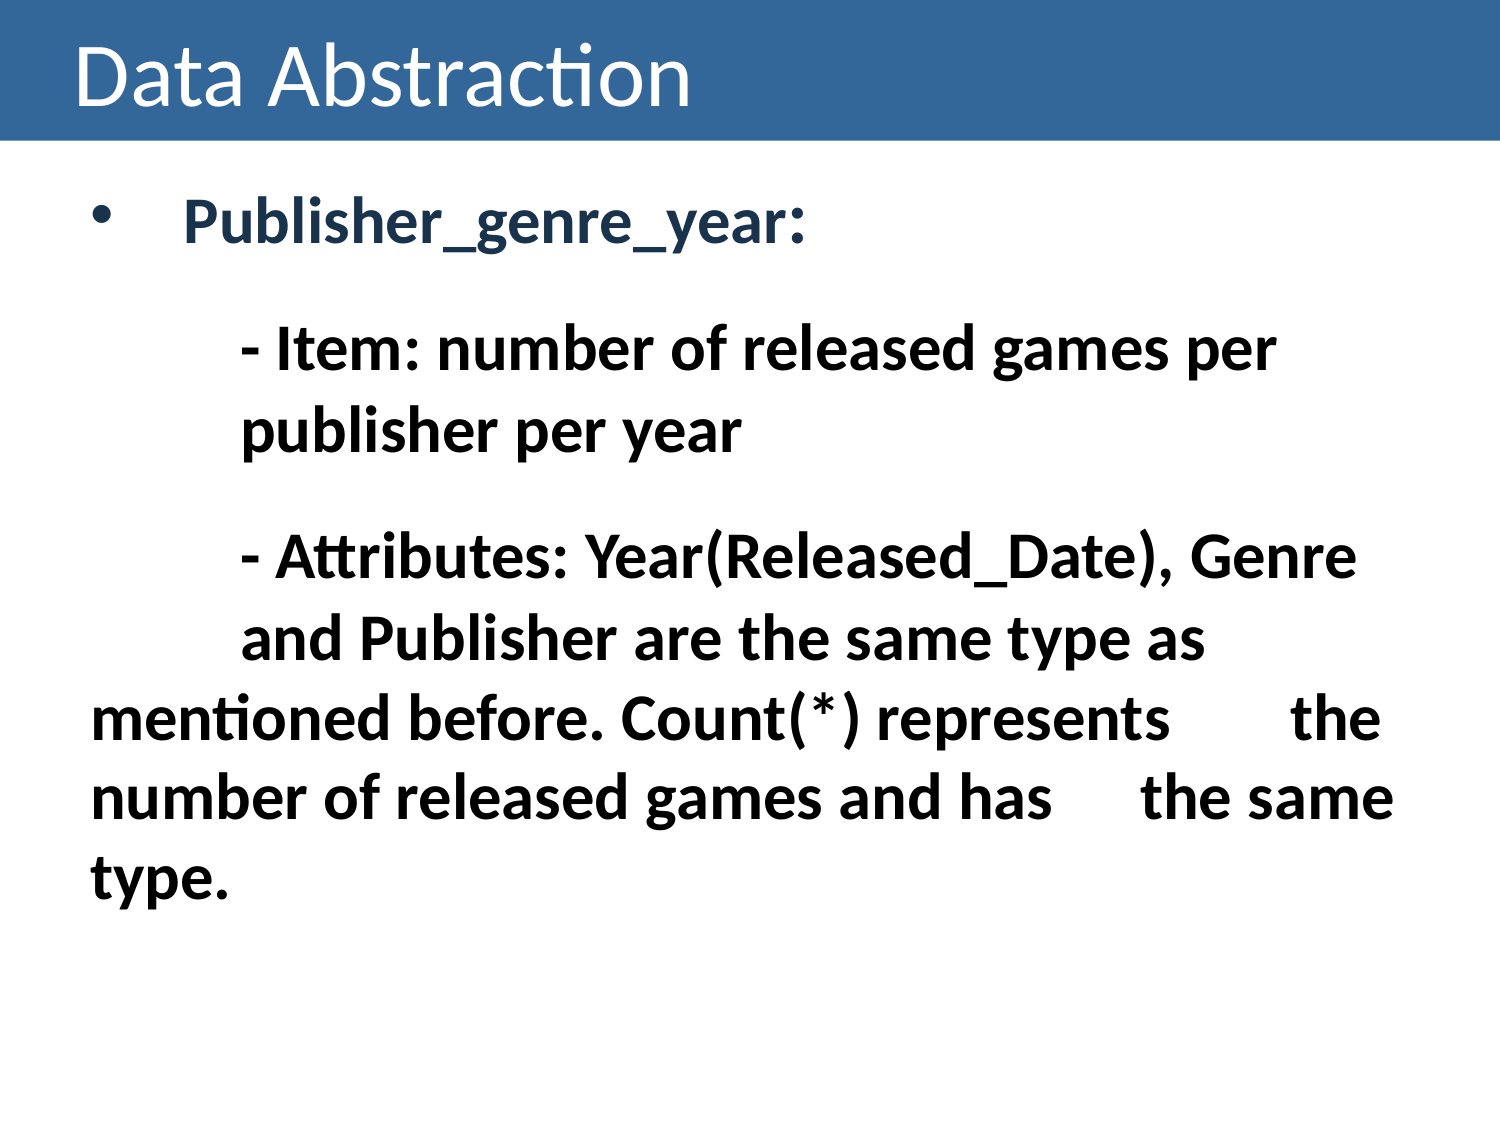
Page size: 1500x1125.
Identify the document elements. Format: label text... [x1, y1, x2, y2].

list Publisher_genre_year: - Item: number of released games per publisher per year - Attributes: Year(Released_Date), Genre and Publisher are the same type as mentioned before. Count(*) represents the number of released games and has the same type. [75, 160, 1425, 1088]
title Data Abstraction [0, 0, 1500, 141]
